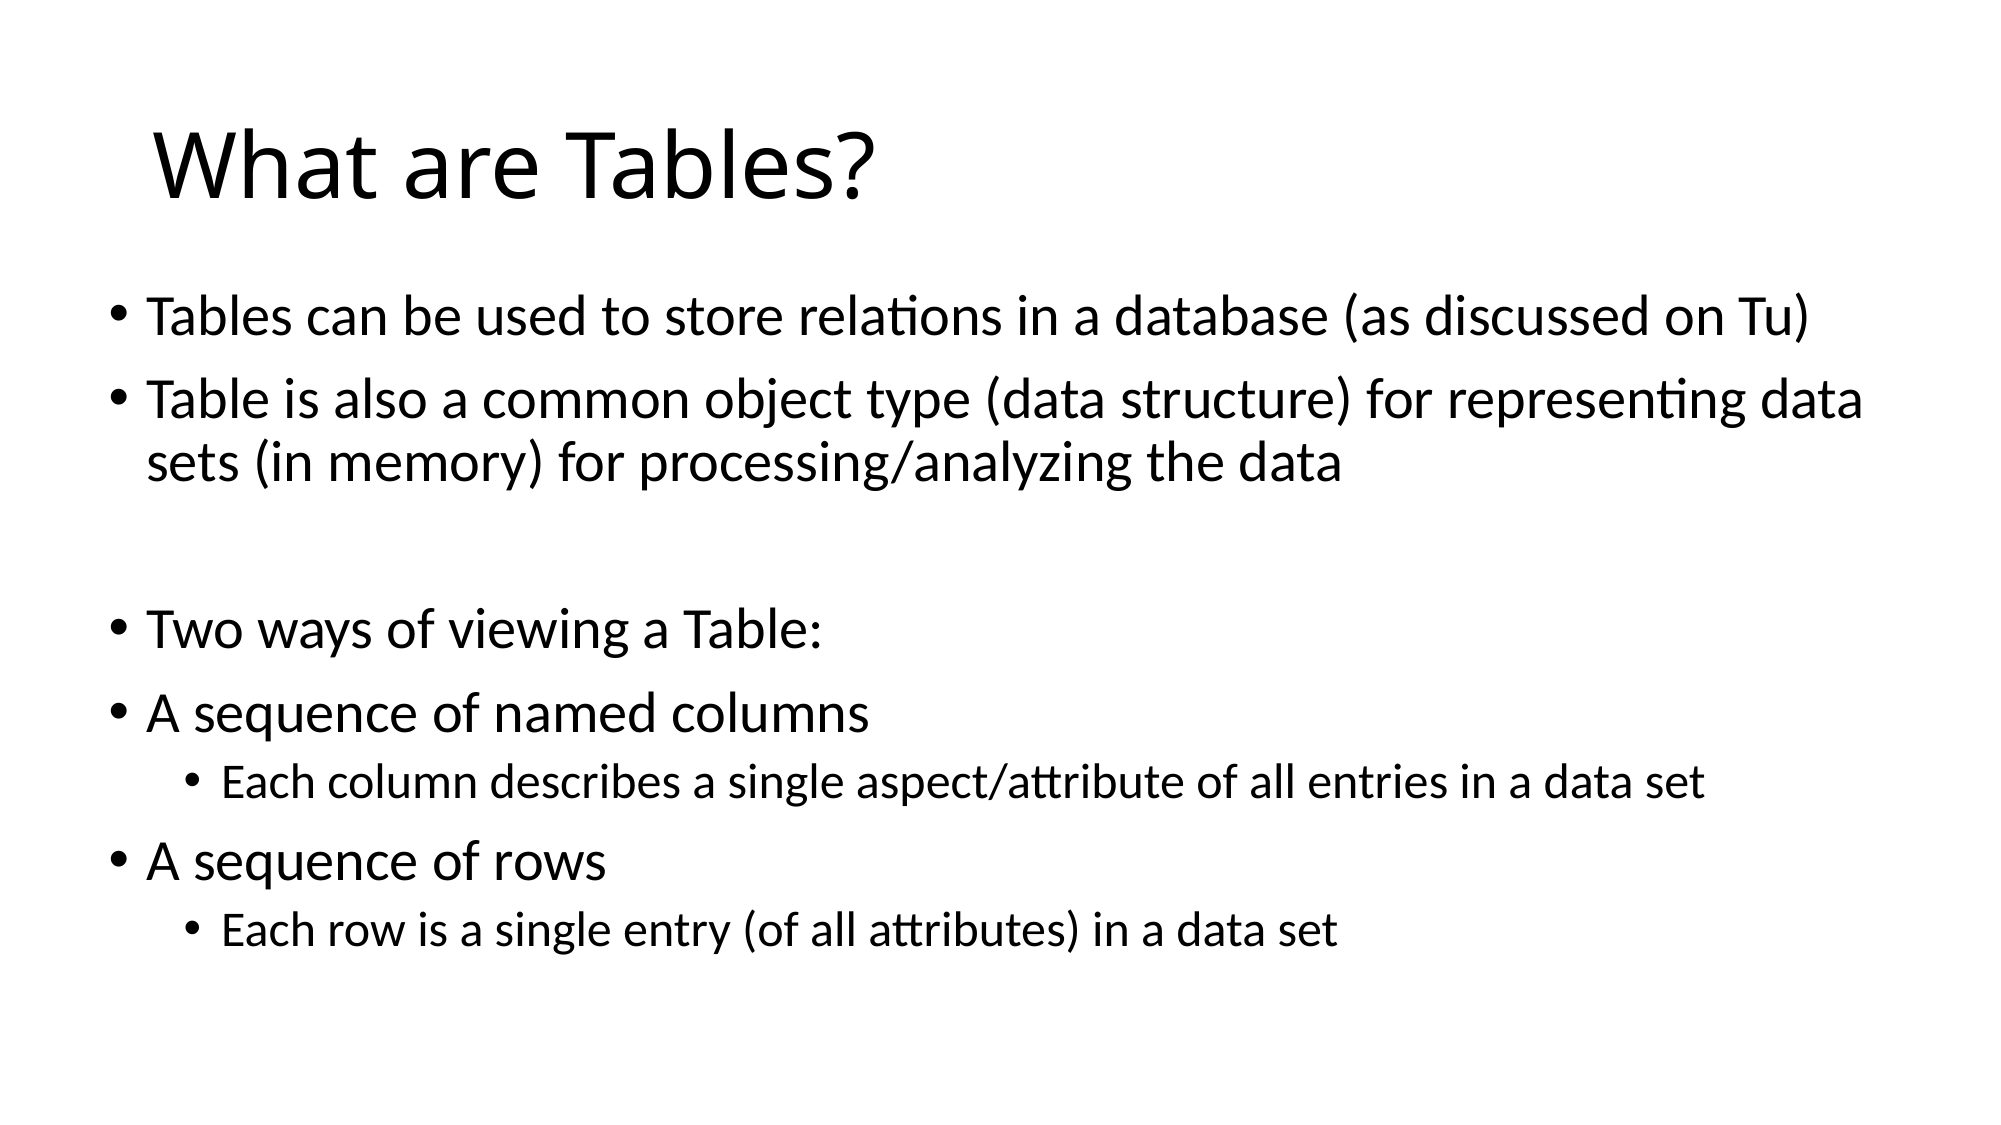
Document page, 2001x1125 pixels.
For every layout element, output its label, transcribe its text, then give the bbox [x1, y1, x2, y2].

list Tables can be used to store relations in a database (as discussed on Tu) Table is also a common object type (data structure) for representing data sets (in memory) for processing/analyzing the data Two ways of viewing a Table: A sequence of named columns Each column describes a single aspect/attribute of all entries in a data set A sequence of rows Each row is a single entry (of all attributes) in a data set [93, 277, 1890, 1004]
title What are Tables? [137, 59, 1863, 277]
